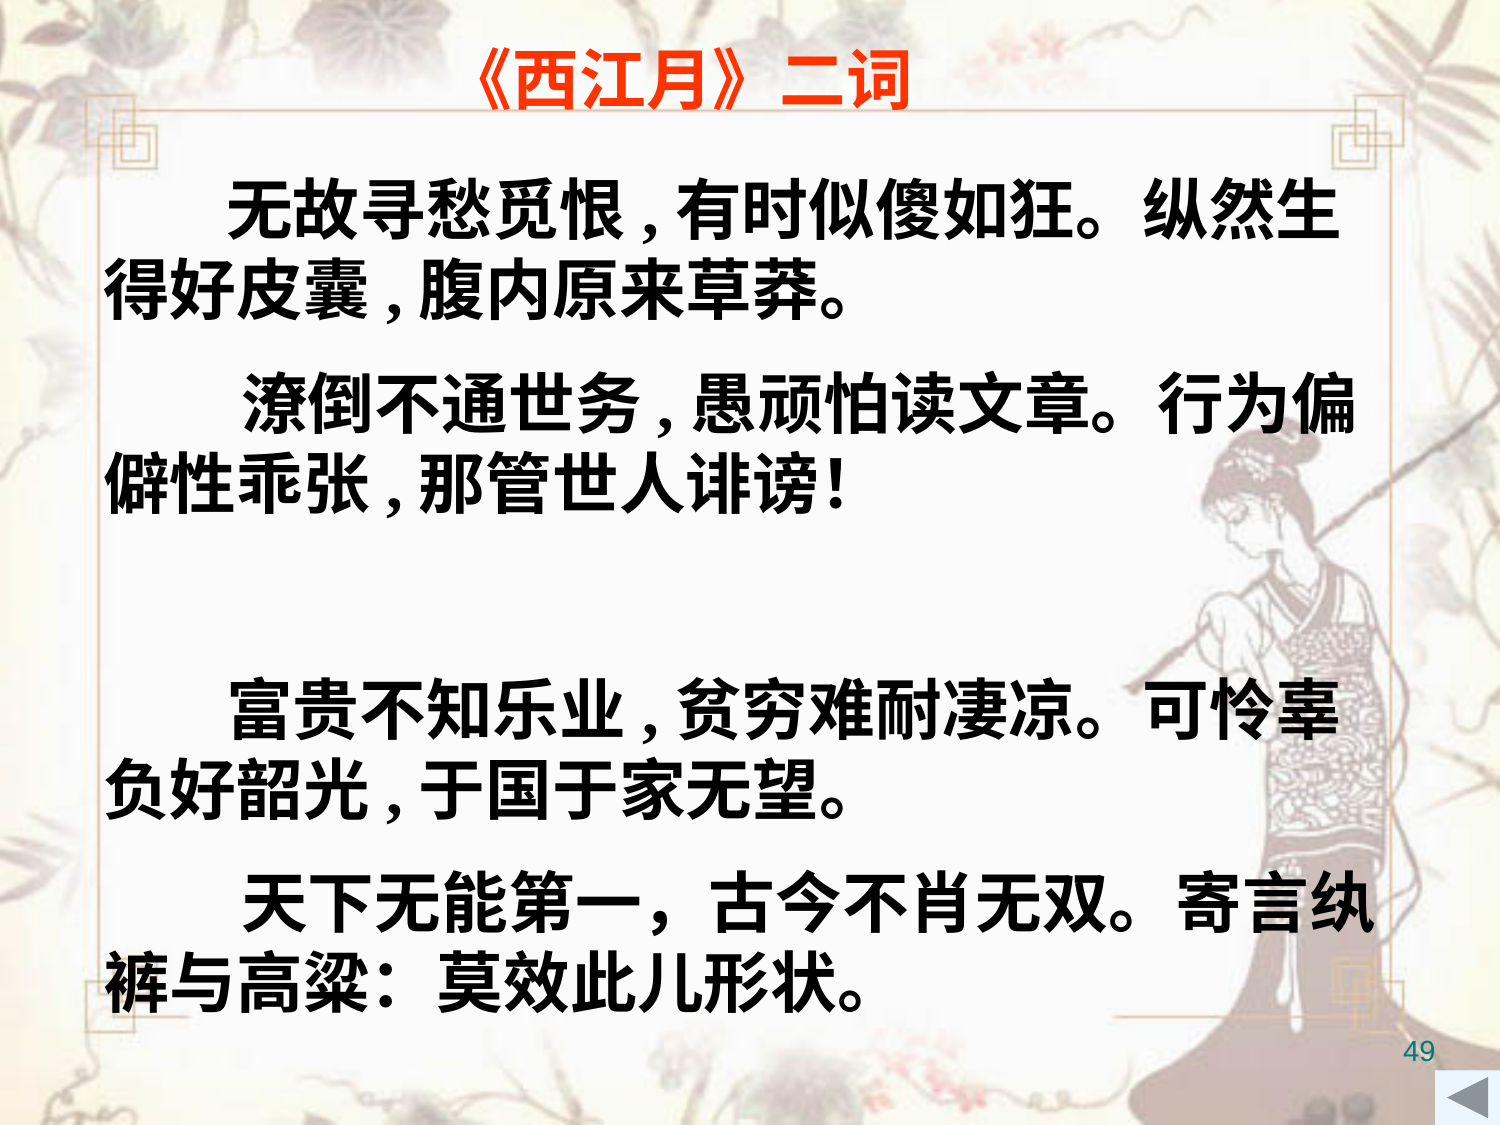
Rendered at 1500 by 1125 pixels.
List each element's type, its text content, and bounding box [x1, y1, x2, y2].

text_box [1435, 1070, 1500, 1125]
picture [0, 0, 1500, 1125]
text_box 《西江月》二词 [430, 30, 1069, 126]
text_box 无故寻愁觅恨,有时似傻如狂。纵然生得好皮囊,腹内原来草莽。 潦倒不通世务,愚顽怕读文章。行为偏僻性乖张,那管世人诽谤！ 富贵不知乐业,贫穷难耐凄凉。可怜辜负好韶光,于国于家无望。 天下无能第一，古今不肖无双。寄言纨裤与高粱：莫效此儿形状。 [88, 160, 1424, 1029]
slide_number 49 [1074, 1024, 1451, 1103]
